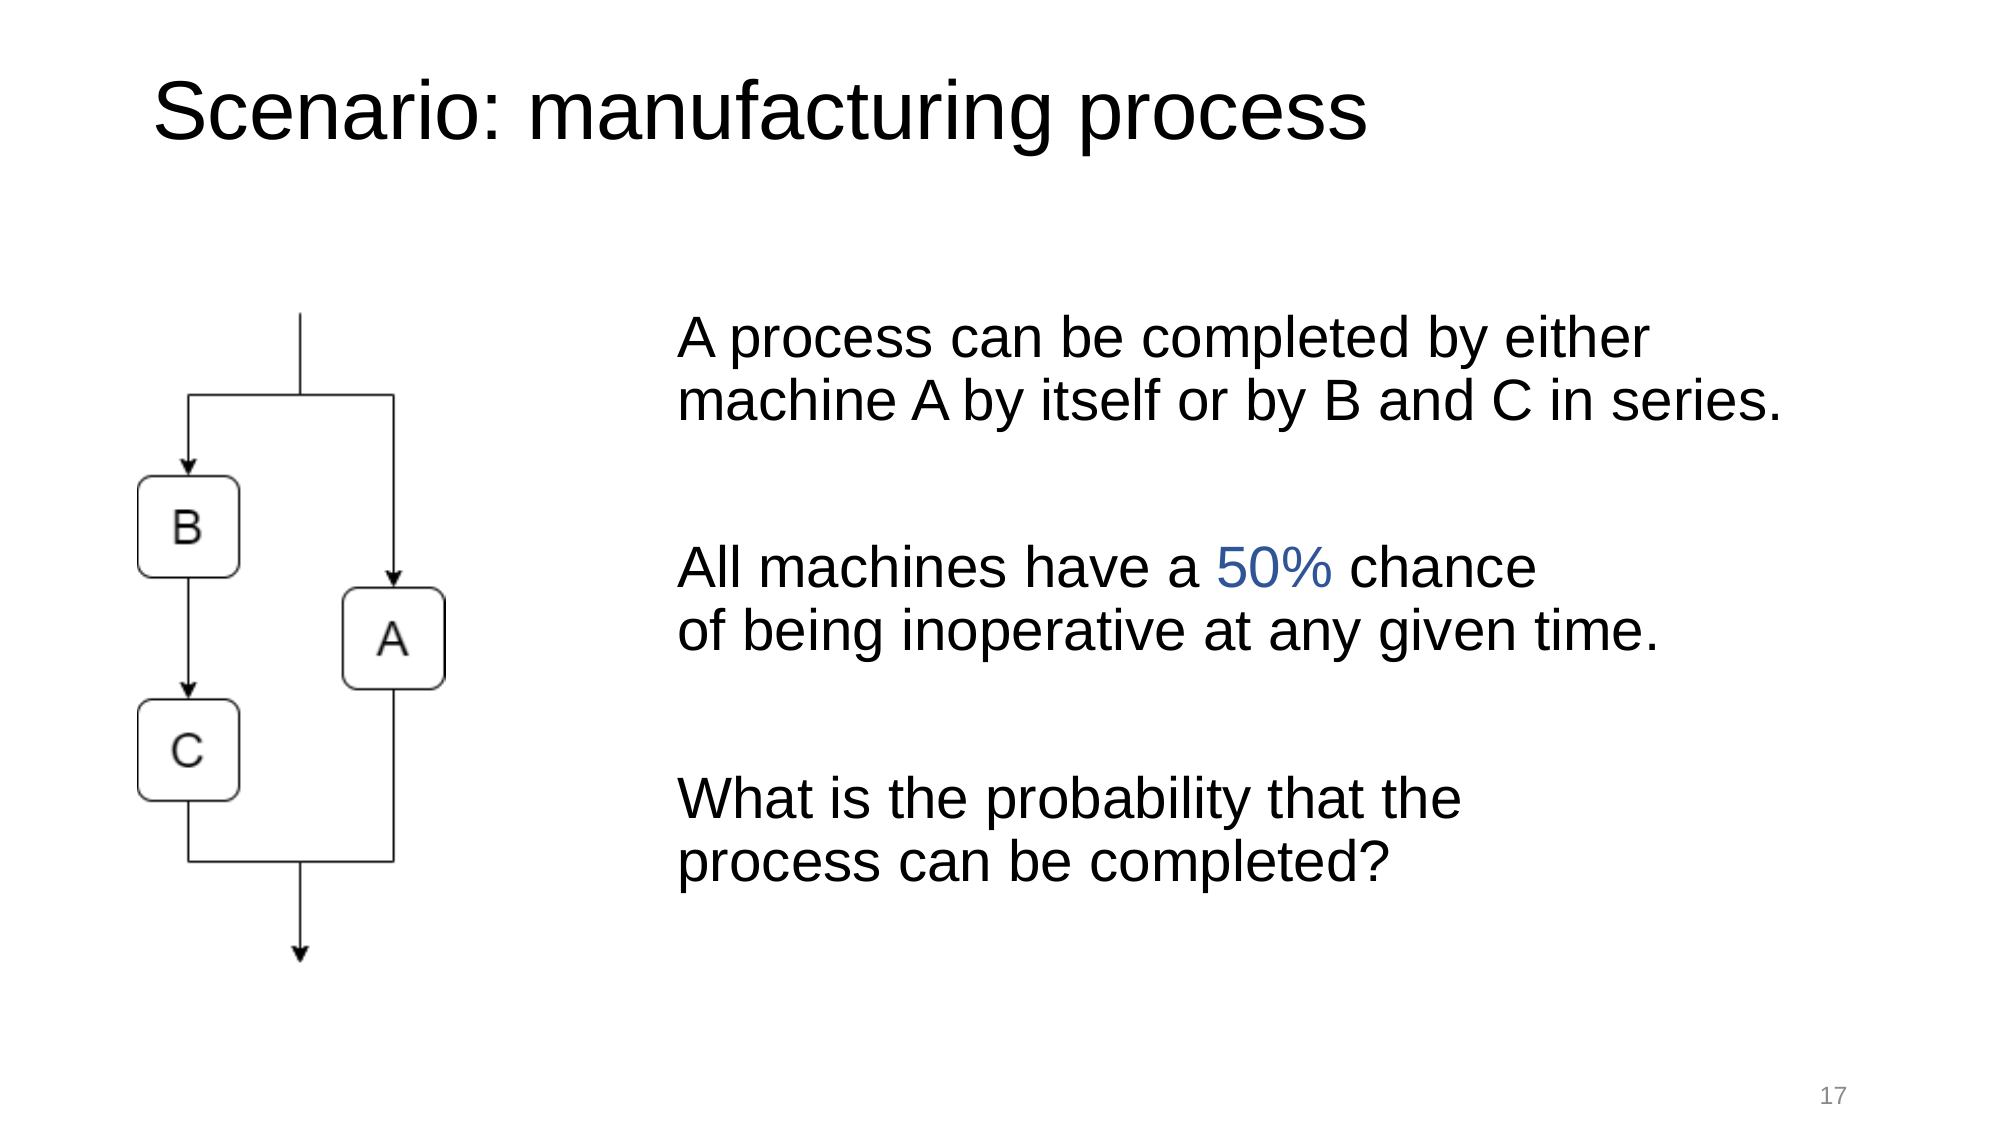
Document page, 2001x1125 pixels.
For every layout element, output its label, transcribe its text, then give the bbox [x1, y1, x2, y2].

list A process can be completed by either machine A by itself or by B and C in series. All machines have a 50% chance of being inoperative at any given time. What is the probability that the process can be completed? [662, 299, 1863, 1046]
title Scenario: manufacturing process [137, 59, 1863, 278]
picture [137, 299, 446, 981]
slide_number 17 [1412, 1064, 1863, 1125]
